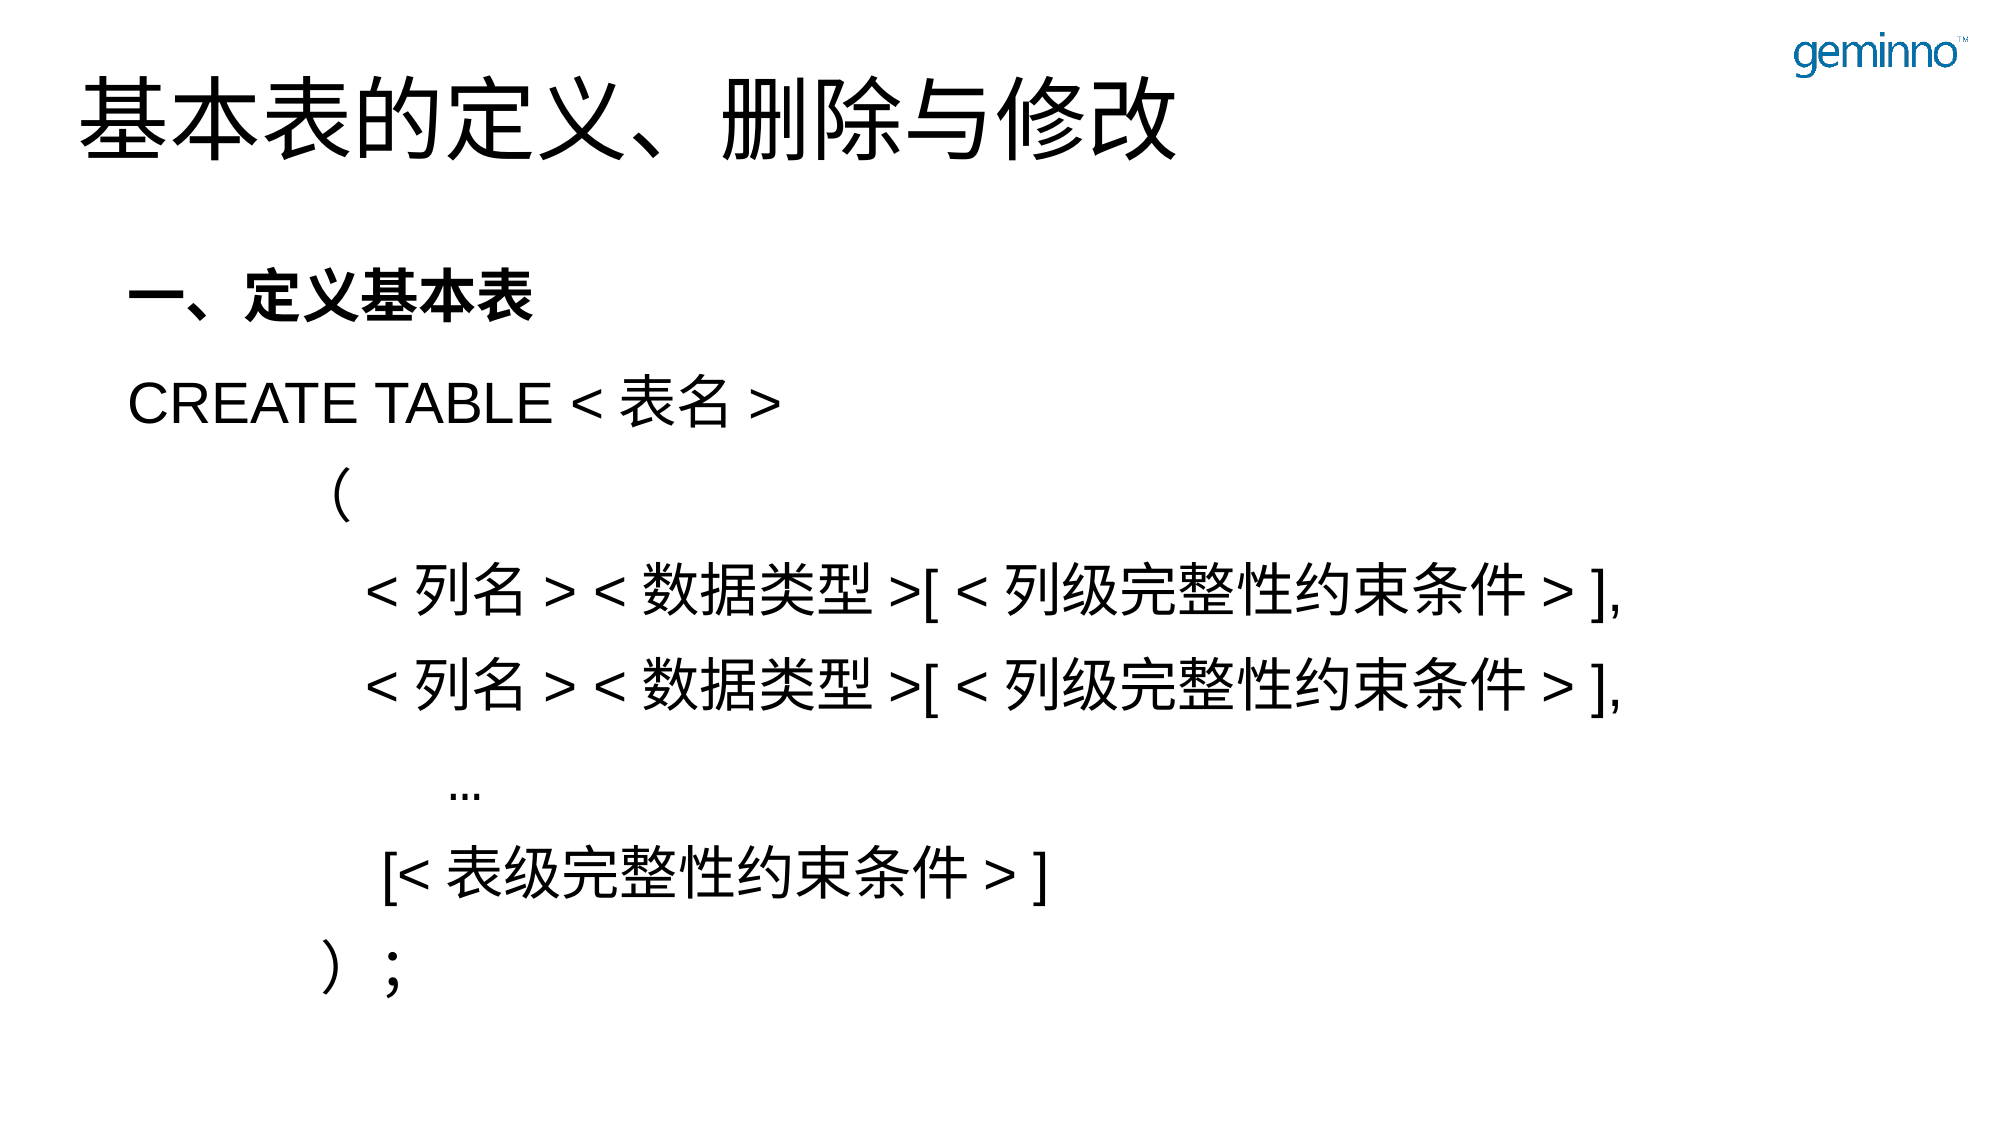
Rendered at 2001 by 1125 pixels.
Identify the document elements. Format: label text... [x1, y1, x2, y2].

title 基本表的定义、删除与修改 [0, 49, 1334, 200]
picture [1799, 46, 1812, 63]
picture [1794, 32, 1968, 78]
picture [1794, 62, 1811, 78]
list 一、定义基本表 CREATE TABLE <表名> （ <列名> <数据类型>[ <列级完整性约束条件> ], <列名> <数据类型>[ <列级完整性约束条件> ], … [<表级完整性约束条件> ] ）； [112, 259, 1861, 1046]
